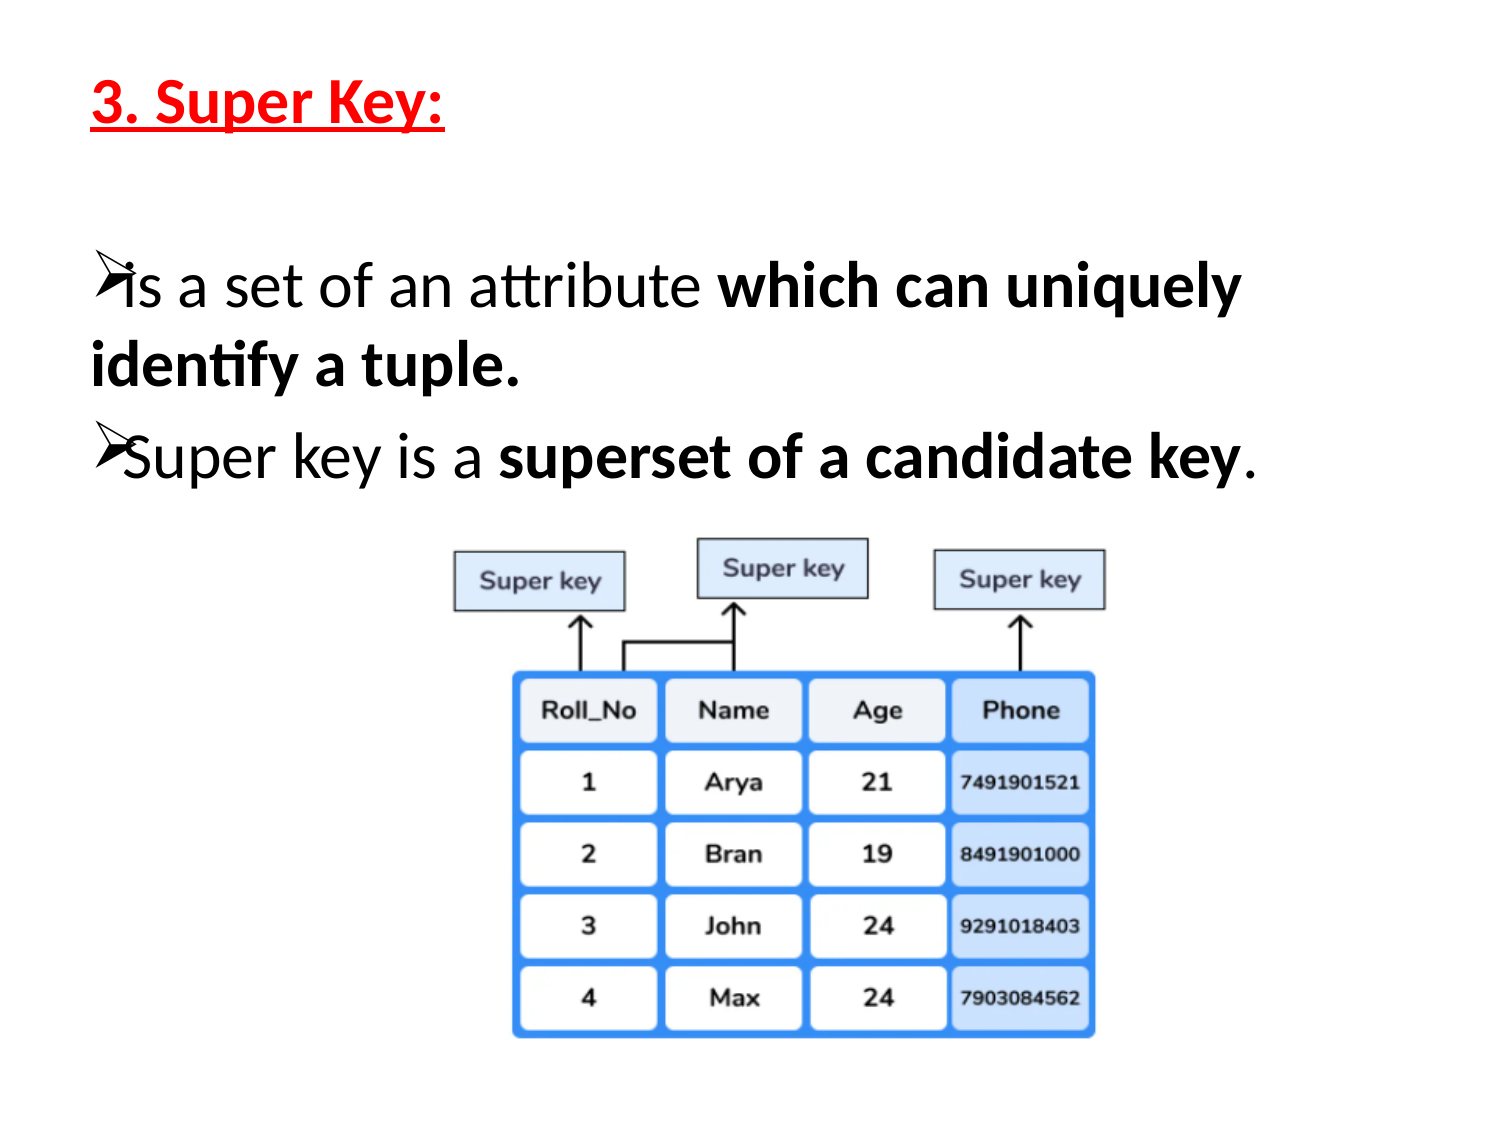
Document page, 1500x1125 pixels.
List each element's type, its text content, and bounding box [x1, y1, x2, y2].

picture [424, 499, 1130, 1065]
subtitle 3. Super Key: is a set of an attribute which can uniquely identify a tuple. Super key is a superset of a candidate key. [75, 50, 1413, 500]
